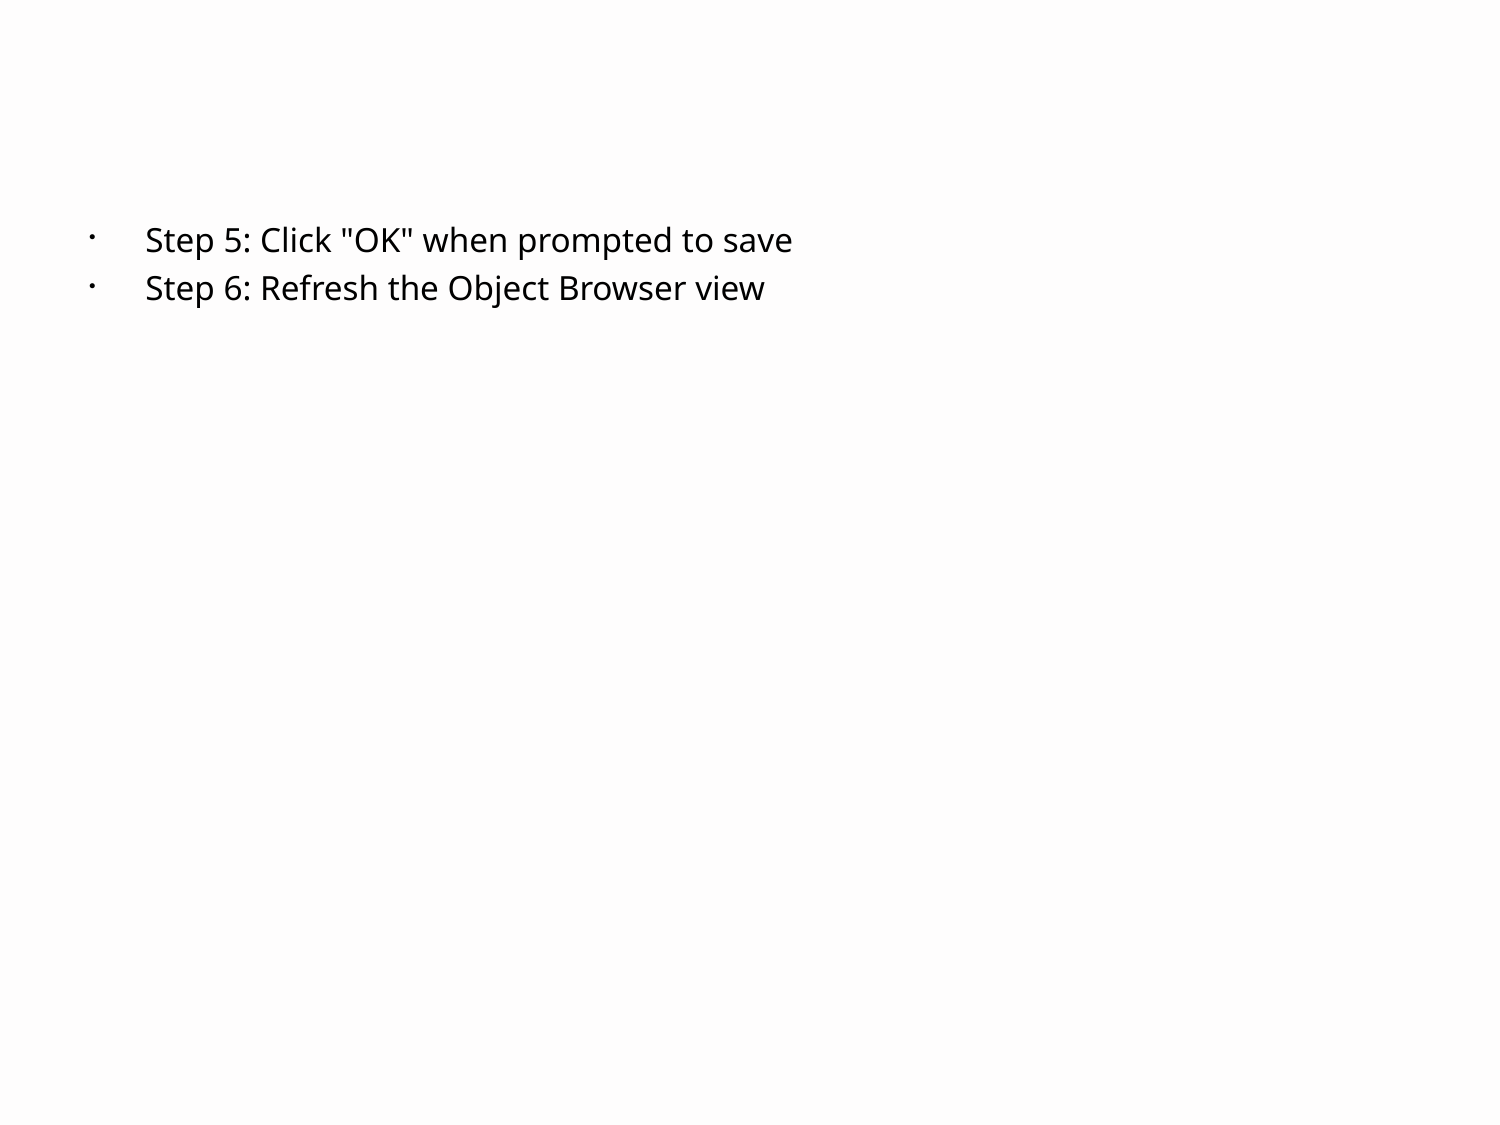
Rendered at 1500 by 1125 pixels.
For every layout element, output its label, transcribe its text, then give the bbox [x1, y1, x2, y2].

text_box Step 5: Click "OK" when prompted to save Step 6: Refresh the Object Browser view [74, 211, 1425, 955]
